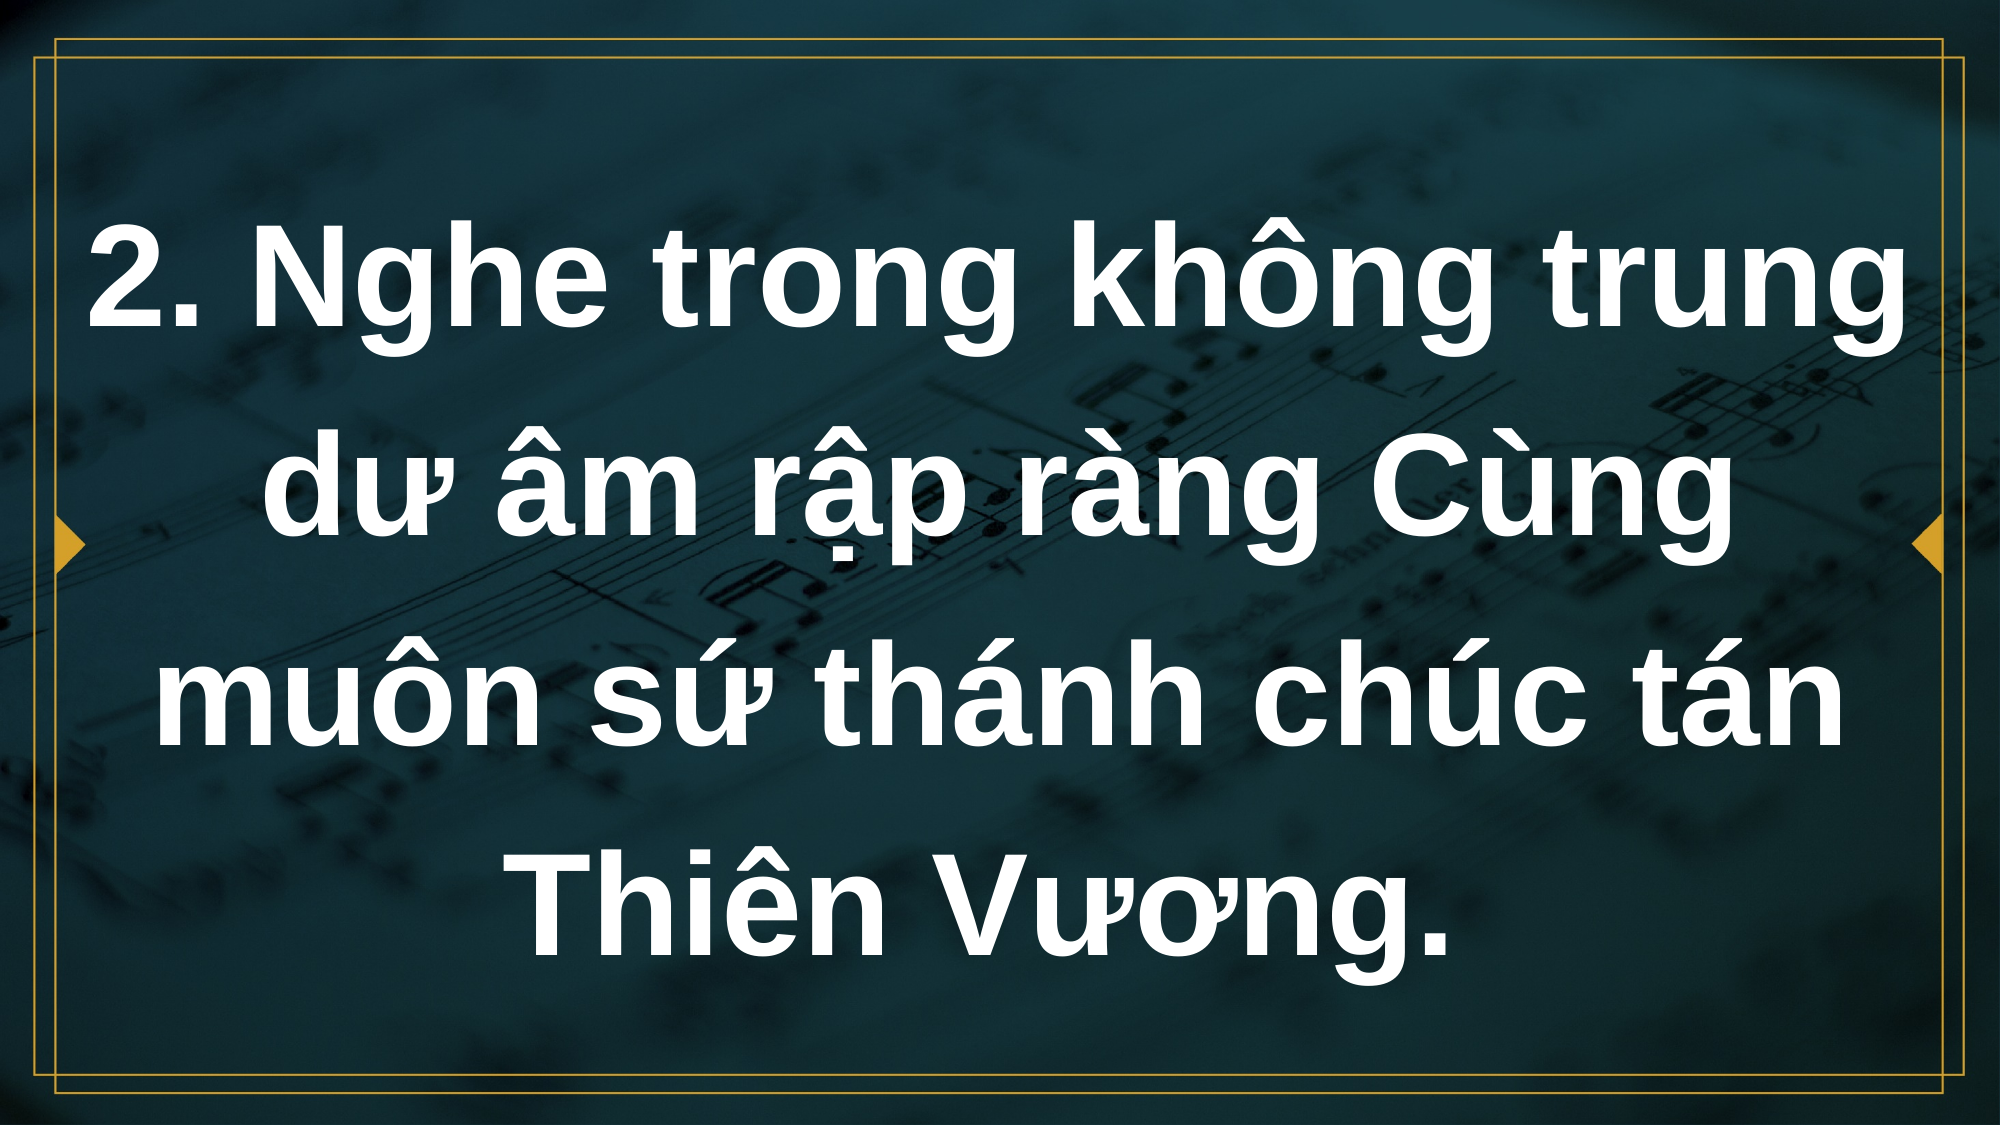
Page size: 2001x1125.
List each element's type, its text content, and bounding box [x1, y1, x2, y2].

title 2. Nghe trong không trung dư âm rập ràng Cùng muôn sứ thánh chúc tán Thiên Vương. [55, 53, 1945, 1077]
picture [0, 0, 2000, 1125]
